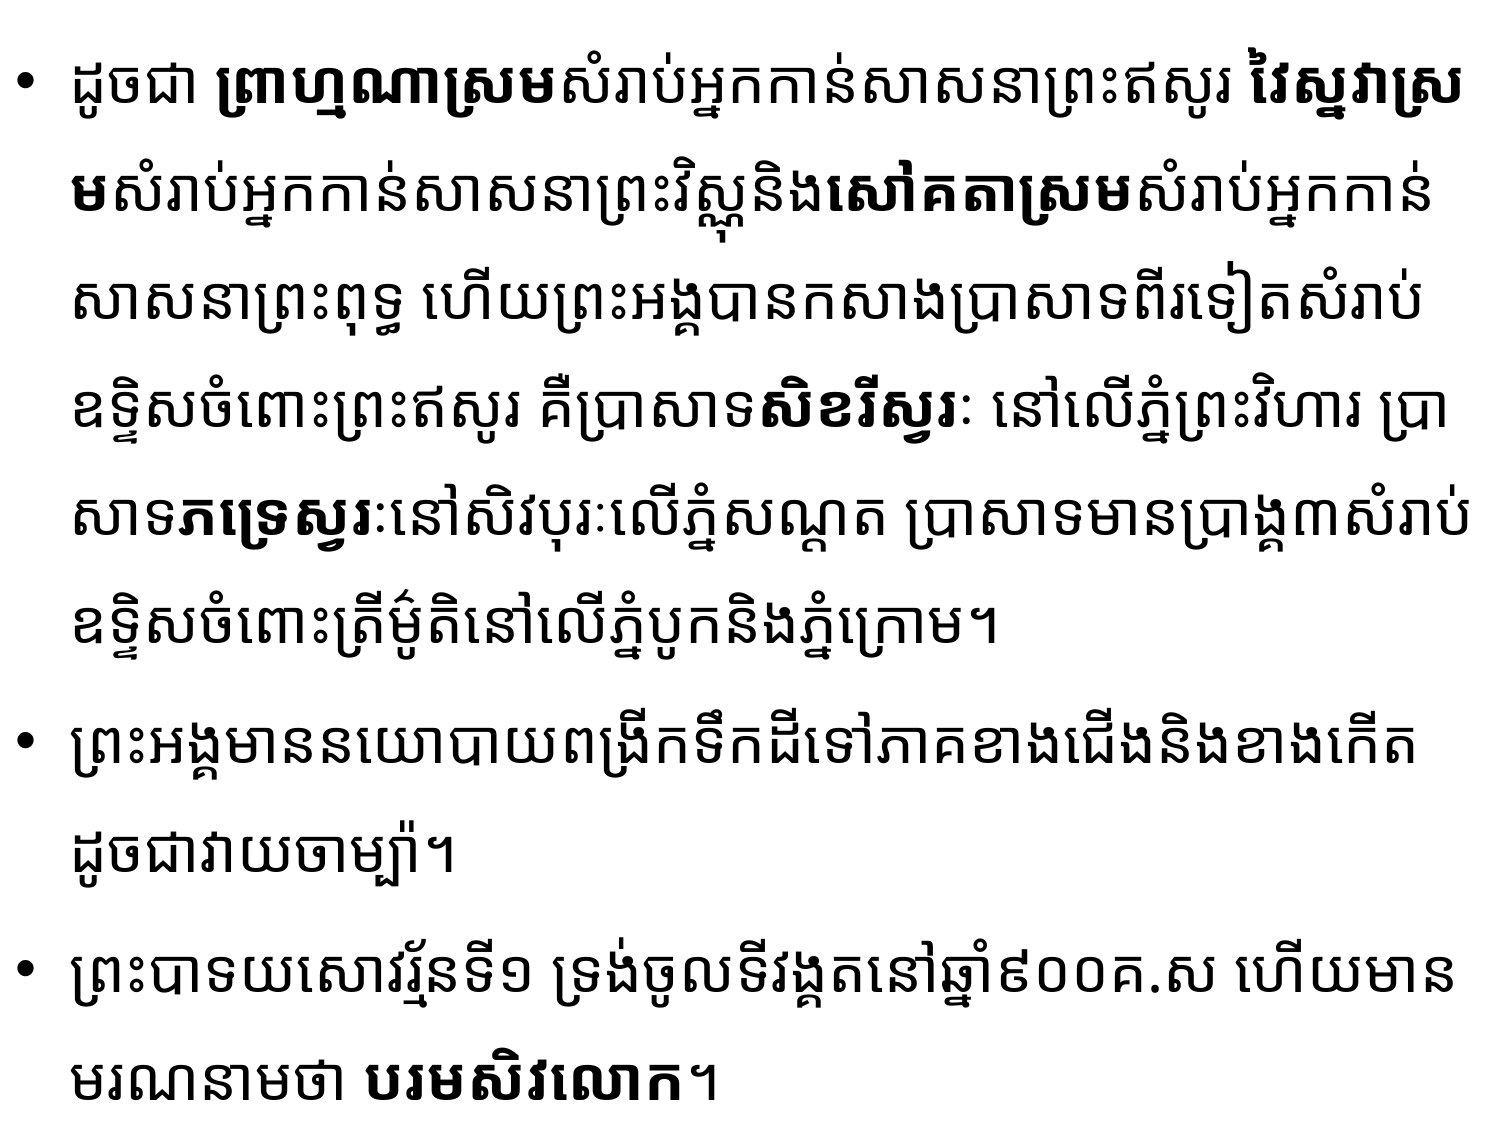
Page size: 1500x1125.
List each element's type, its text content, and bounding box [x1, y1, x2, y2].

list ដូចជា ព្រាហ្មណាស្រមសំរាប់​អ្នក​កាន់​សាស​នា​ព្រះឥសូរ វៃស្នវាស្រមសំរាប់អ្នកកាន់សាសនាព្រះវិស្ណុនិងសៅគតាស្រមសំរាប់អ្នកកាន់​សាសនា​ព្រះពុទ្ធ​ ហើយព្រះអង្គបានកសាងប្រាសាទពីរទៀតសំរាប់ឧទ្ទិសចំពោះព្រះឥសូរ គឺប្រាសាទសិខរីស្វរៈ នៅលើ​ភ្នំ​ព្រះ​វិហារ​ ប្រាសាទភទ្រេស្វរៈនៅសិវបុរៈលើភ្នំសណ្តត ប្រាសាទមានប្រាង្គ៣សំរាប់ឧទ្ទិសចំពោះត្រីម៌ូតិ​នៅ​លើ​ភ្នំបូក​និង​ភ្នំ​ក្រោម។ ព្រះអង្គ​មាន​នយោបាយពង្រីកទឹកដីទៅភាគខាងជើងនិងខាងកើត ដូចជាវាយចាម្ប៉ា។ ព្រះ​បាទយសោវរ្ម័នទី១ ទ្រង់ចូលទីវង្គតនៅឆ្នាំ៩០០គ.ស ហើយមានមរណនាមថា បរមសិវលោក។ [0, 0, 1500, 1125]
